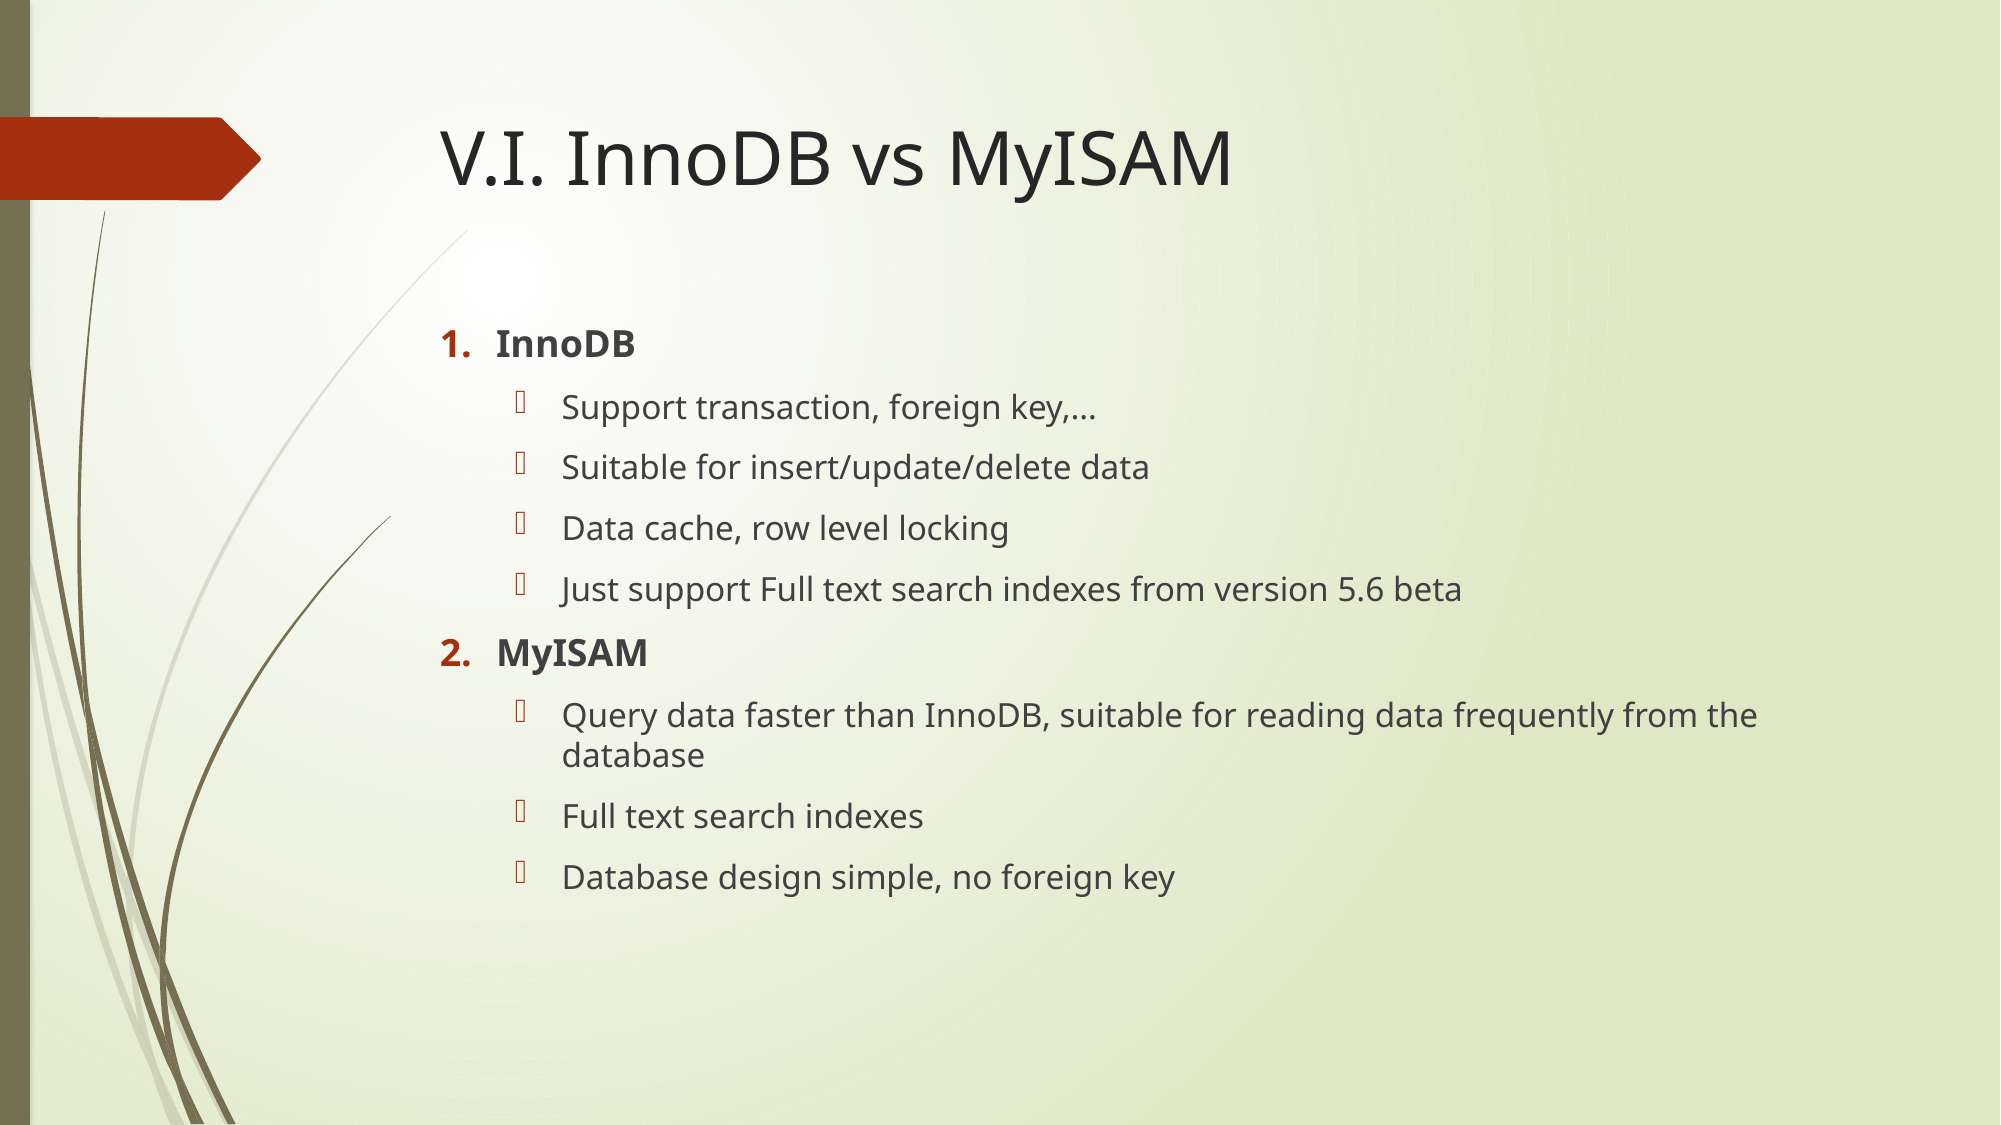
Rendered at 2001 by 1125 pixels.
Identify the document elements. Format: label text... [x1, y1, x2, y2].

title V.I. InnoDB vs MyISAM [425, 102, 1888, 312]
list InnoDB Support transaction, foreign key,… Suitable for insert/update/delete data Data cache, row level locking Just support Full text search indexes from version 5.6 beta MyISAM Query data faster than InnoDB, suitable for reading data frequently from the database Full text search indexes Database design simple, no foreign key [424, 312, 1888, 1041]
